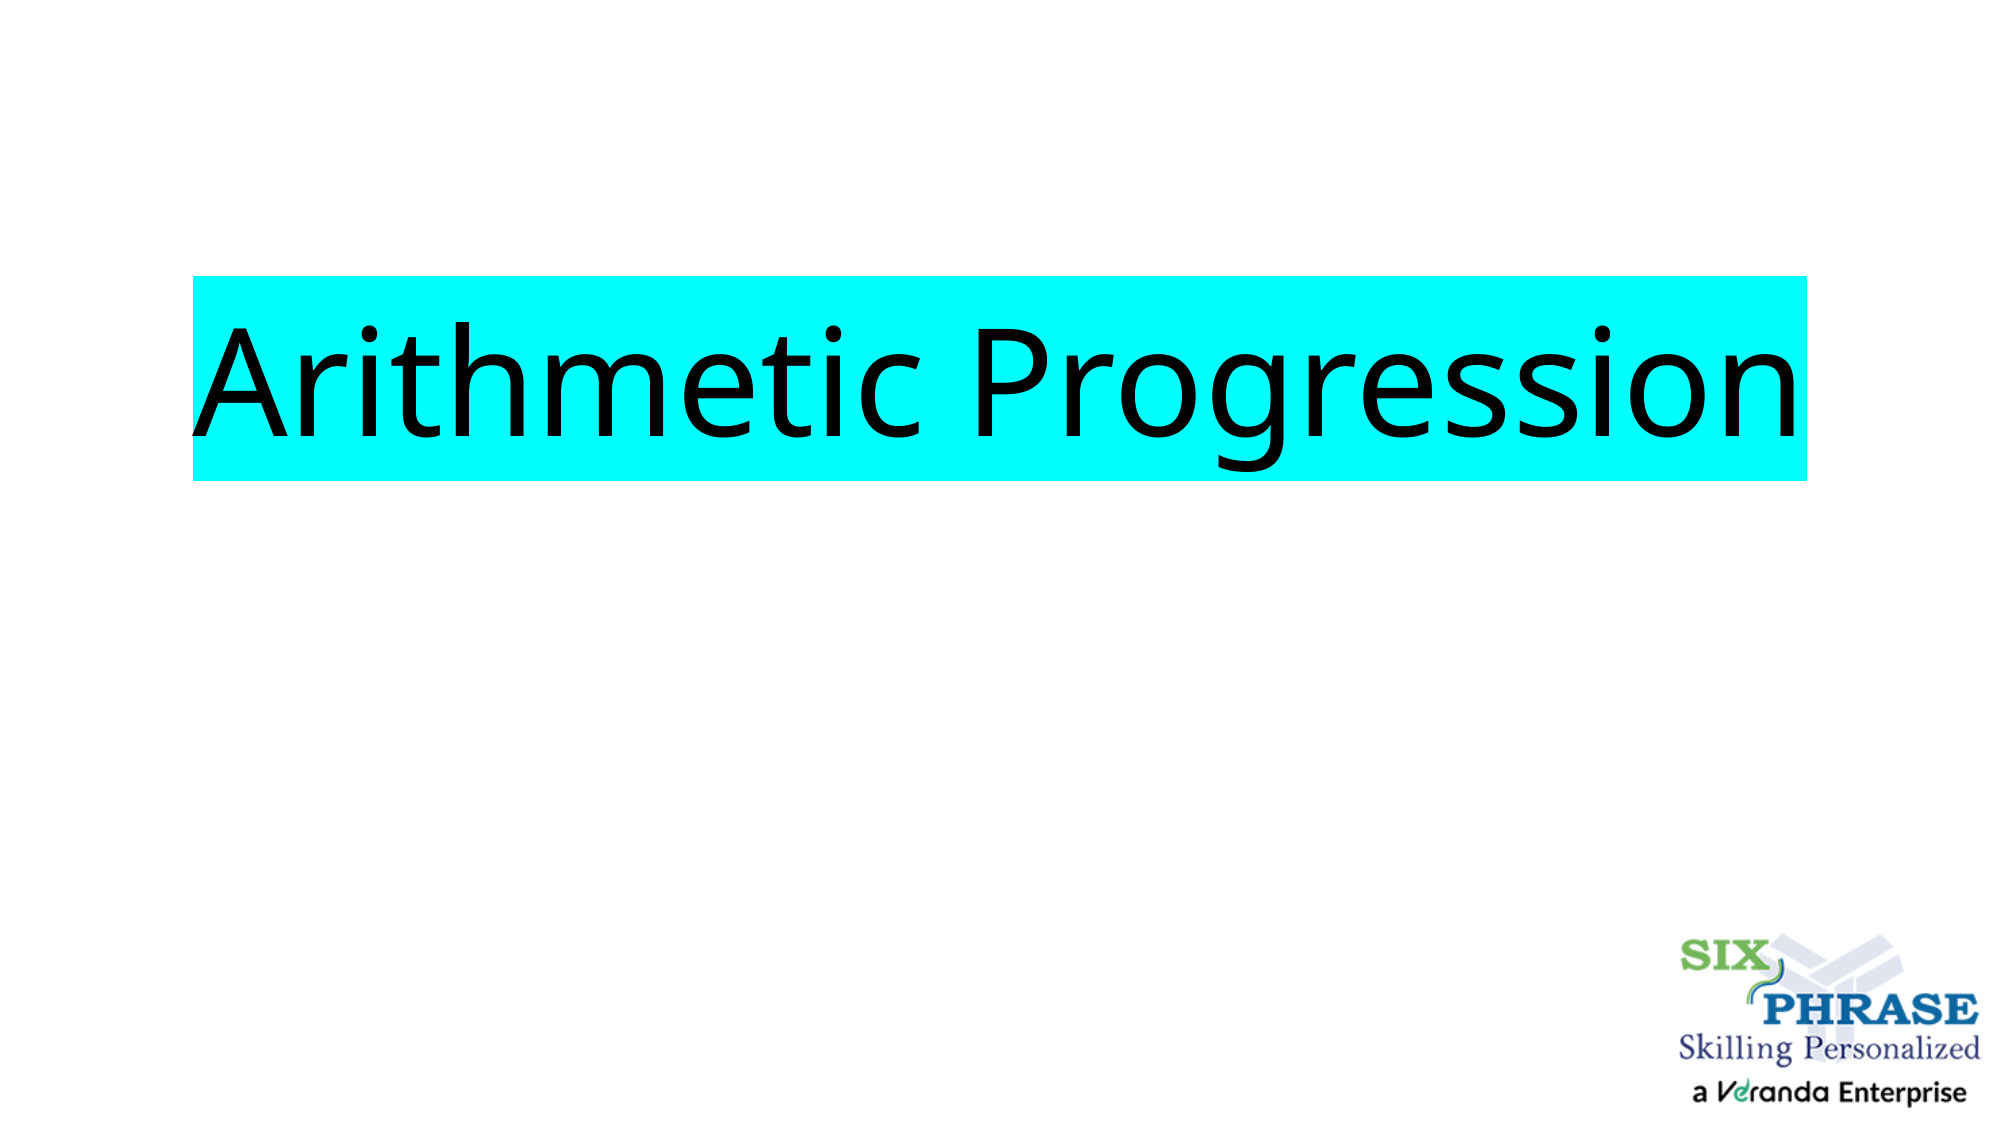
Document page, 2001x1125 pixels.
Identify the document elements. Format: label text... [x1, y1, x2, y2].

list Arithmetic Progression [137, 299, 1863, 1014]
picture [1662, 919, 2000, 1119]
